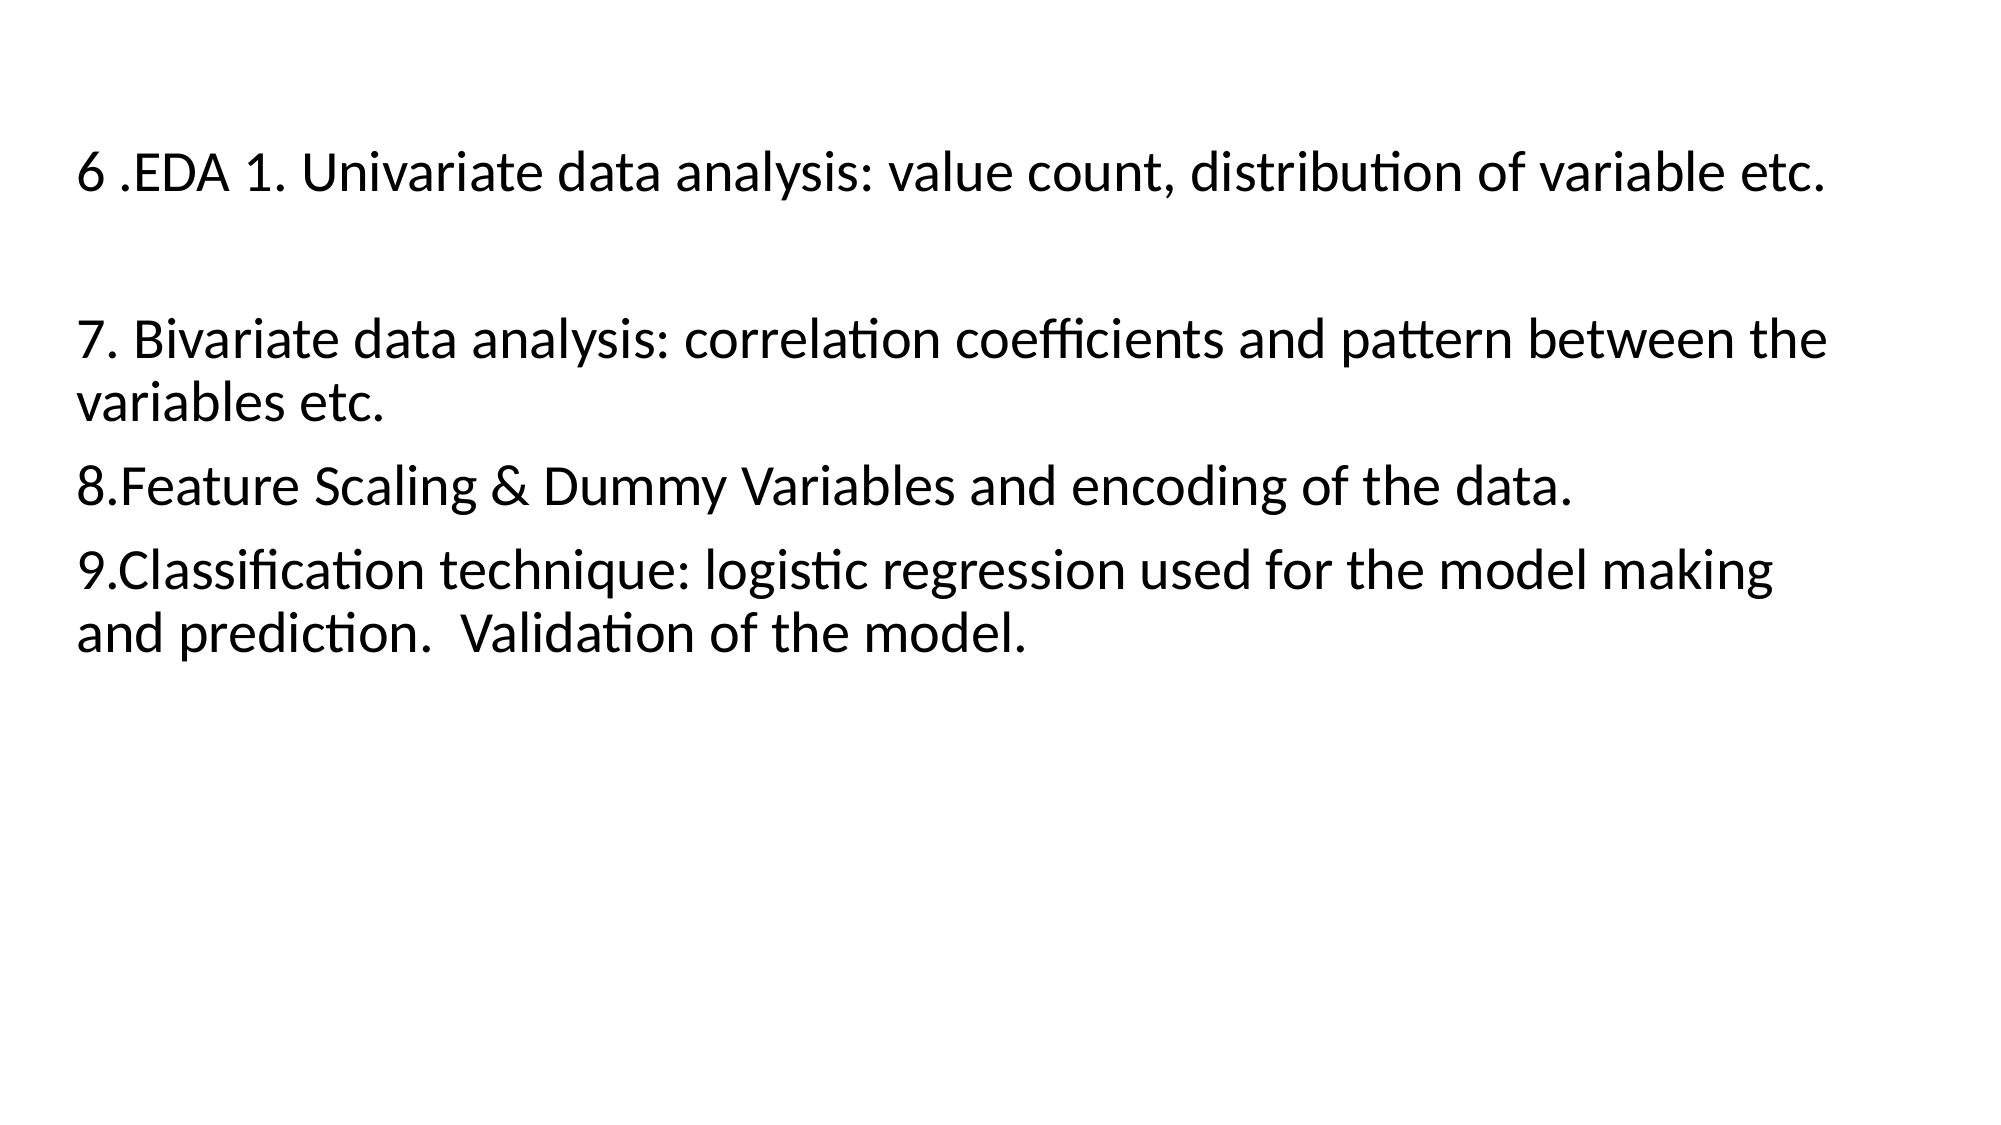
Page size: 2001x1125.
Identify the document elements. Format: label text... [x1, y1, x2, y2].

list 6 .EDA 1. Univariate data analysis: value count, distribution of variable etc. 7. Bivariate data analysis: correlation coefficients and pattern between the variables etc. 8.Feature Scaling & Dummy Variables and encoding of the data. 9.Classification technique: logistic regression used for the model making and prediction. Validation of the model. [60, 133, 1863, 1014]
